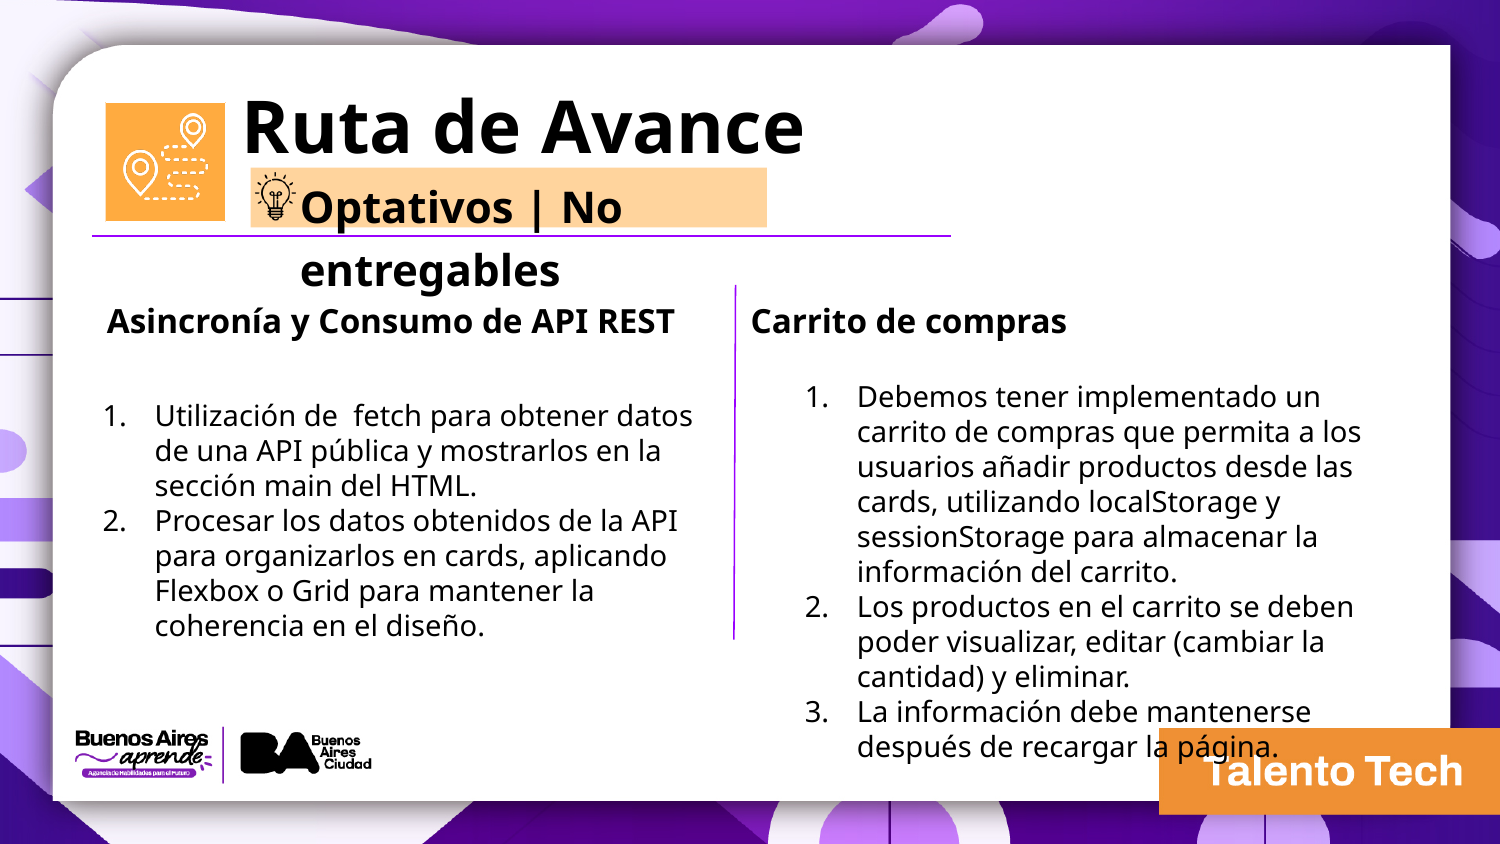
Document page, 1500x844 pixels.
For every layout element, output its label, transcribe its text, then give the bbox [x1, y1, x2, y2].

text_box Optativos | No entregables [299, 245, 767, 296]
text_box Ruta de Avance [226, 65, 898, 187]
text_box Carrito de compras [737, 284, 1466, 346]
text_box Debemos tener implementado un carrito de compras que permita a los usuarios añadir productos desde las cards, utilizando localStorage y sessionStorage para almacenar la información del carrito. Los productos en el carrito se deben poder visualizar, editar (cambiar la cantidad) y eliminar. La información debe mantenerse después de recargar la página. [766, 363, 1411, 587]
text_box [103, 100, 228, 223]
text_box Asincronía y Consumo de API REST [91, 284, 728, 346]
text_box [250, 164, 768, 228]
text_box Utilización de fetch para obtener datos de una API pública y mostrarlos en la sección main del HTML. Procesar los datos obtenidos de la API para organizarlos en cards, aplicando Flexbox o Grid para mantener la coherencia en el diseño. [64, 382, 728, 606]
picture [0, 0, 1500, 844]
